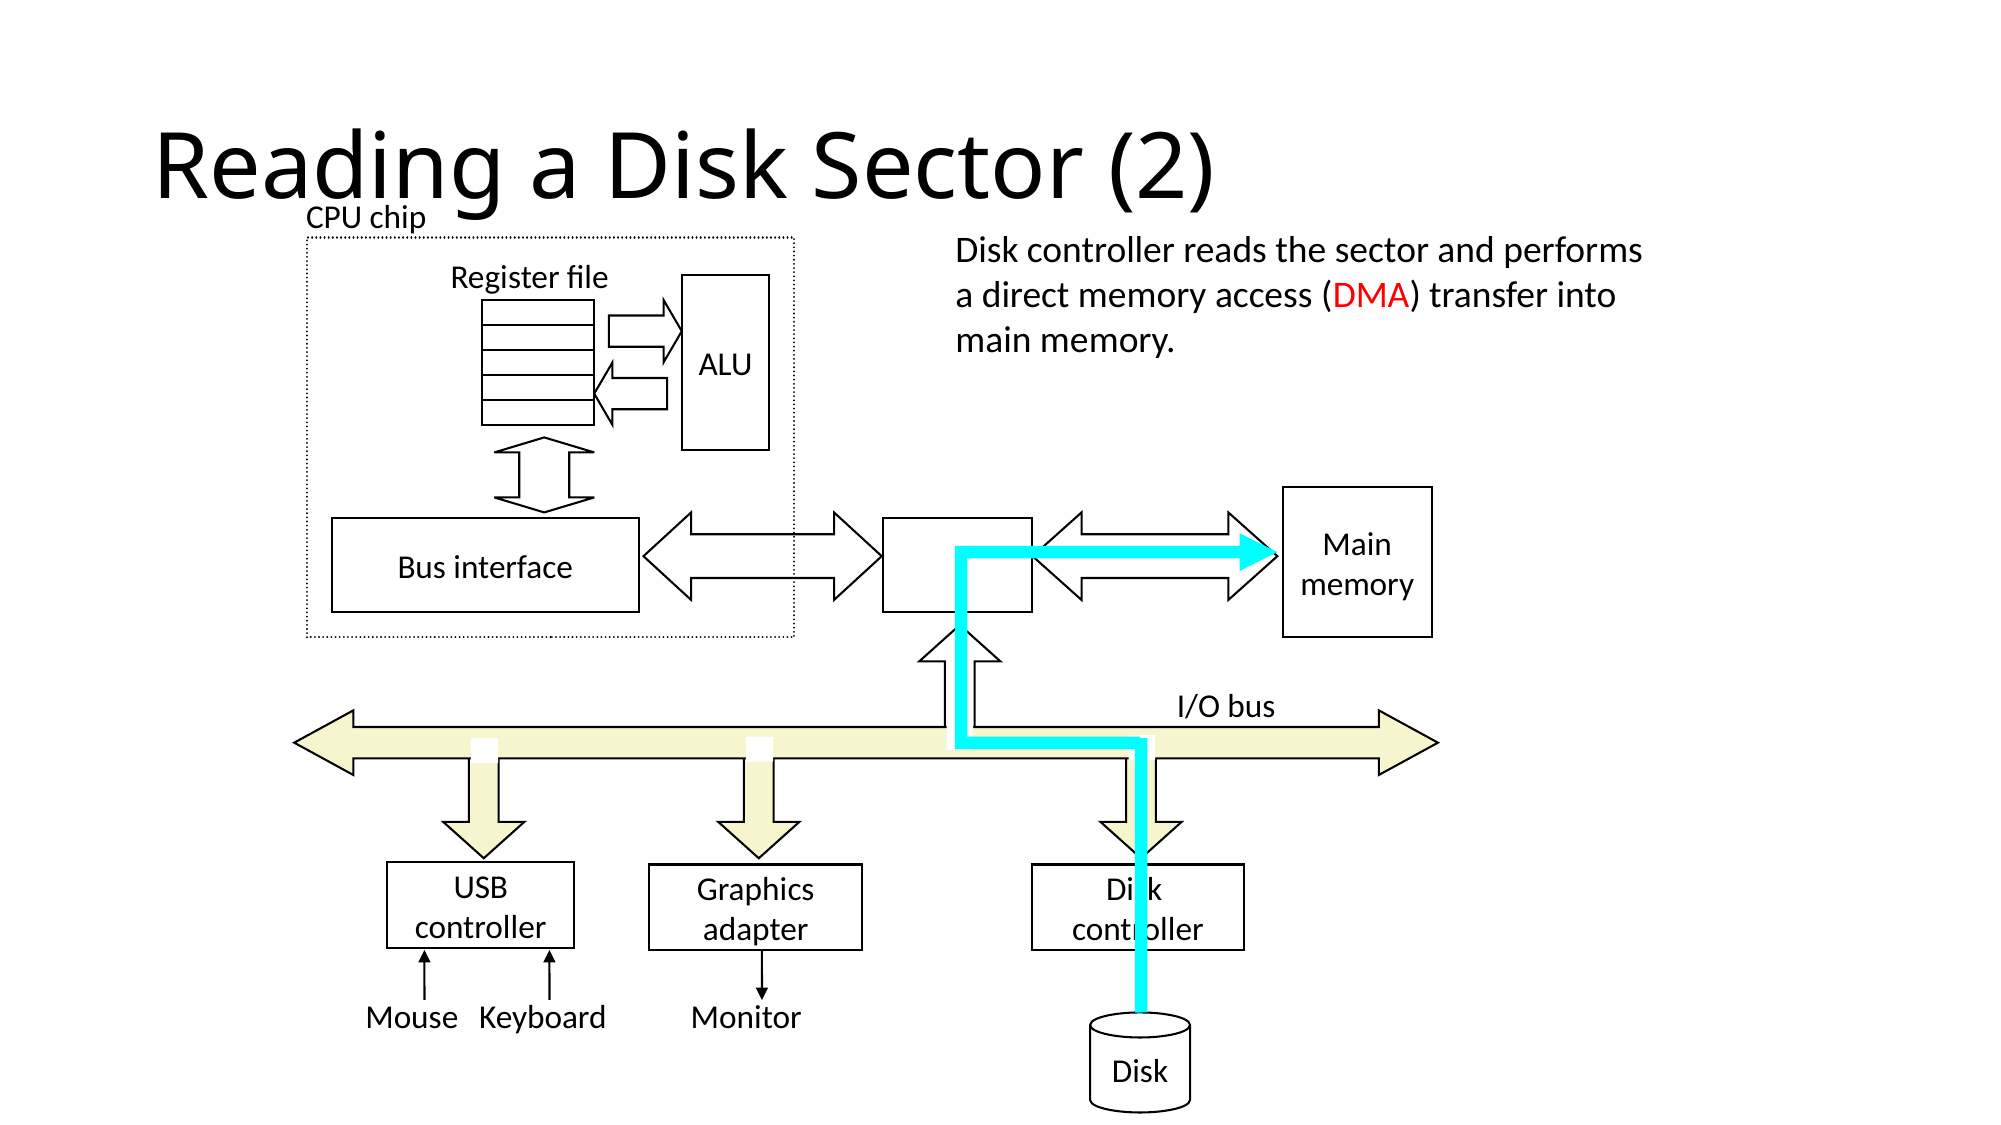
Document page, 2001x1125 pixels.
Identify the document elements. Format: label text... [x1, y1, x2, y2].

text_box Monitor [675, 987, 817, 1043]
text_box Disk controller reads the sector and performs a direct memory access (DMA) transfer into main memory. [940, 217, 1662, 367]
text_box [919, 624, 961, 726]
text_box [946, 725, 974, 750]
text_box [974, 710, 1438, 775]
text_box [882, 517, 1032, 613]
text_box Disk controller [1031, 864, 1141, 950]
text_box [1128, 735, 1156, 761]
text_box [1142, 761, 1182, 858]
text_box [543, 949, 556, 987]
text_box Disk controller [1142, 864, 1245, 950]
text_box Disk [1090, 1012, 1191, 1113]
text_box Keyboard [464, 987, 622, 1043]
text_box [795, 512, 882, 600]
text_box I/O bus [1162, 677, 1291, 732]
text_box [1038, 512, 1265, 552]
text_box [1100, 759, 1141, 859]
text_box [470, 738, 499, 764]
text_box [954, 545, 1278, 559]
title Reading a Disk Sector (2) [137, 59, 1863, 278]
text_box Mouse [350, 987, 464, 1043]
text_box [718, 759, 800, 859]
text_box Bus interface [331, 517, 639, 613]
text_box Main memory [1282, 487, 1432, 638]
text_box [745, 736, 774, 762]
text_box [1032, 553, 1278, 600]
text_box [418, 949, 431, 987]
text_box Graphics adapter [649, 864, 862, 950]
text_box CPU chip [291, 187, 442, 243]
text_box USB controller [386, 862, 575, 948]
text_box [962, 626, 1001, 726]
text_box [306, 237, 795, 638]
text_box [443, 759, 525, 859]
text_box [294, 710, 1128, 775]
